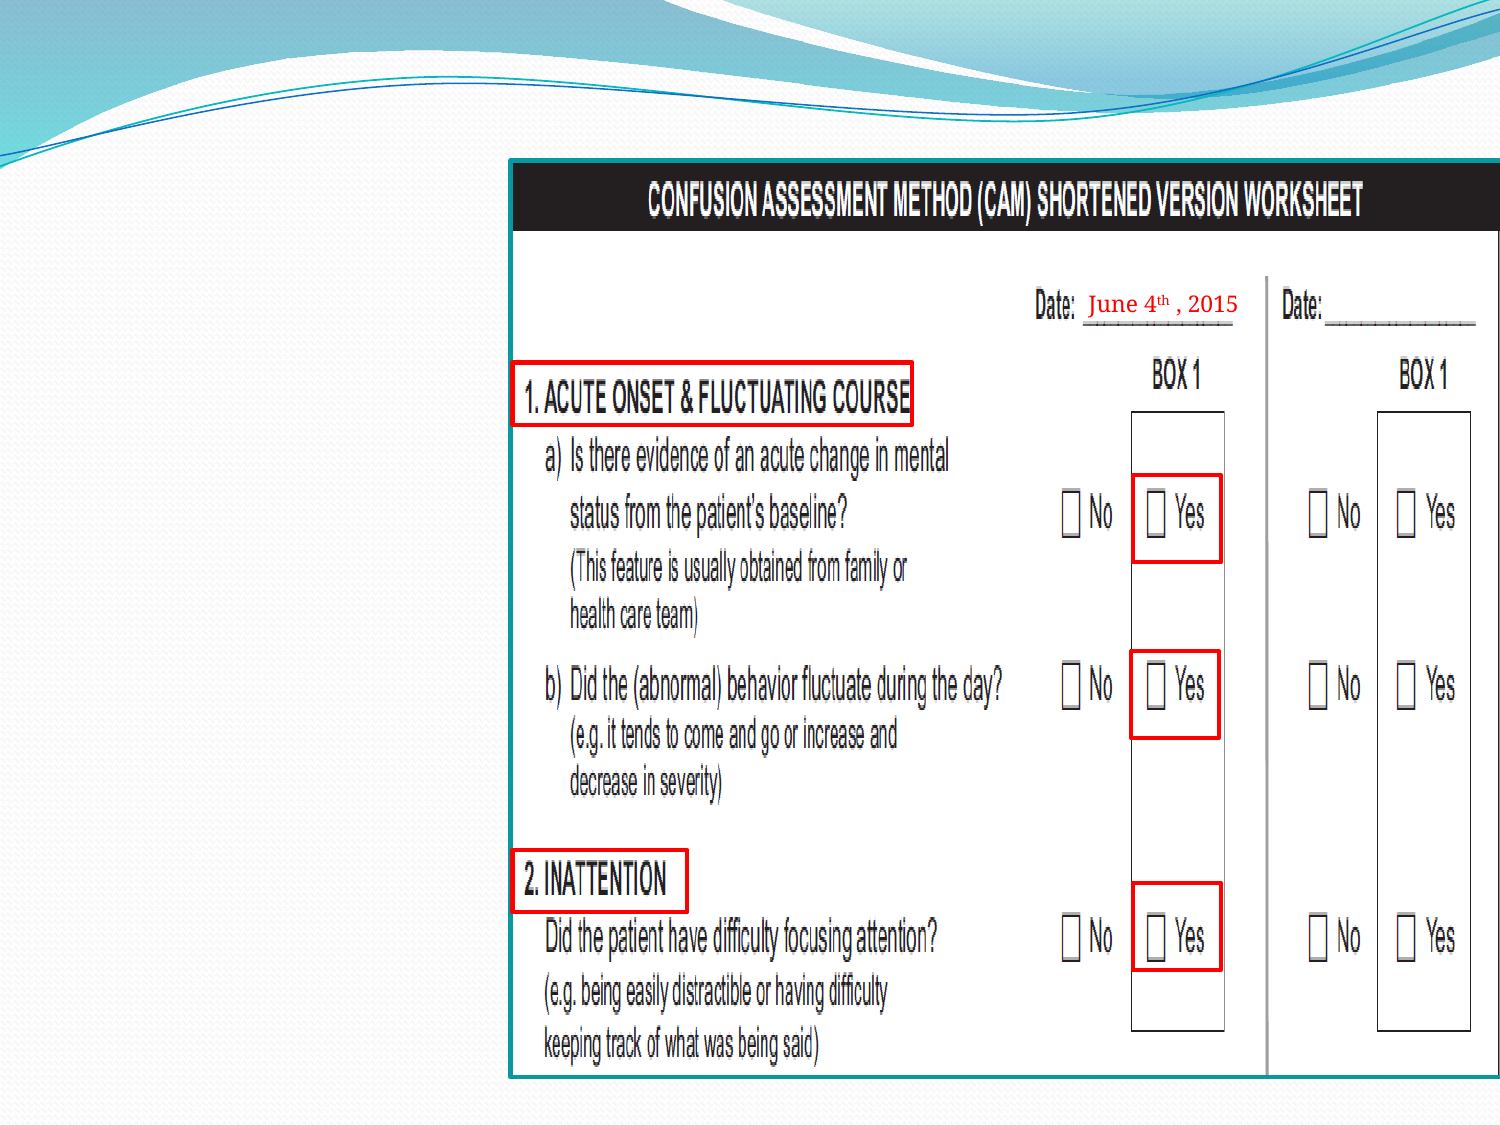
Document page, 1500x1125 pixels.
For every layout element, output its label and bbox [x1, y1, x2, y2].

list [512, 162, 1500, 1076]
